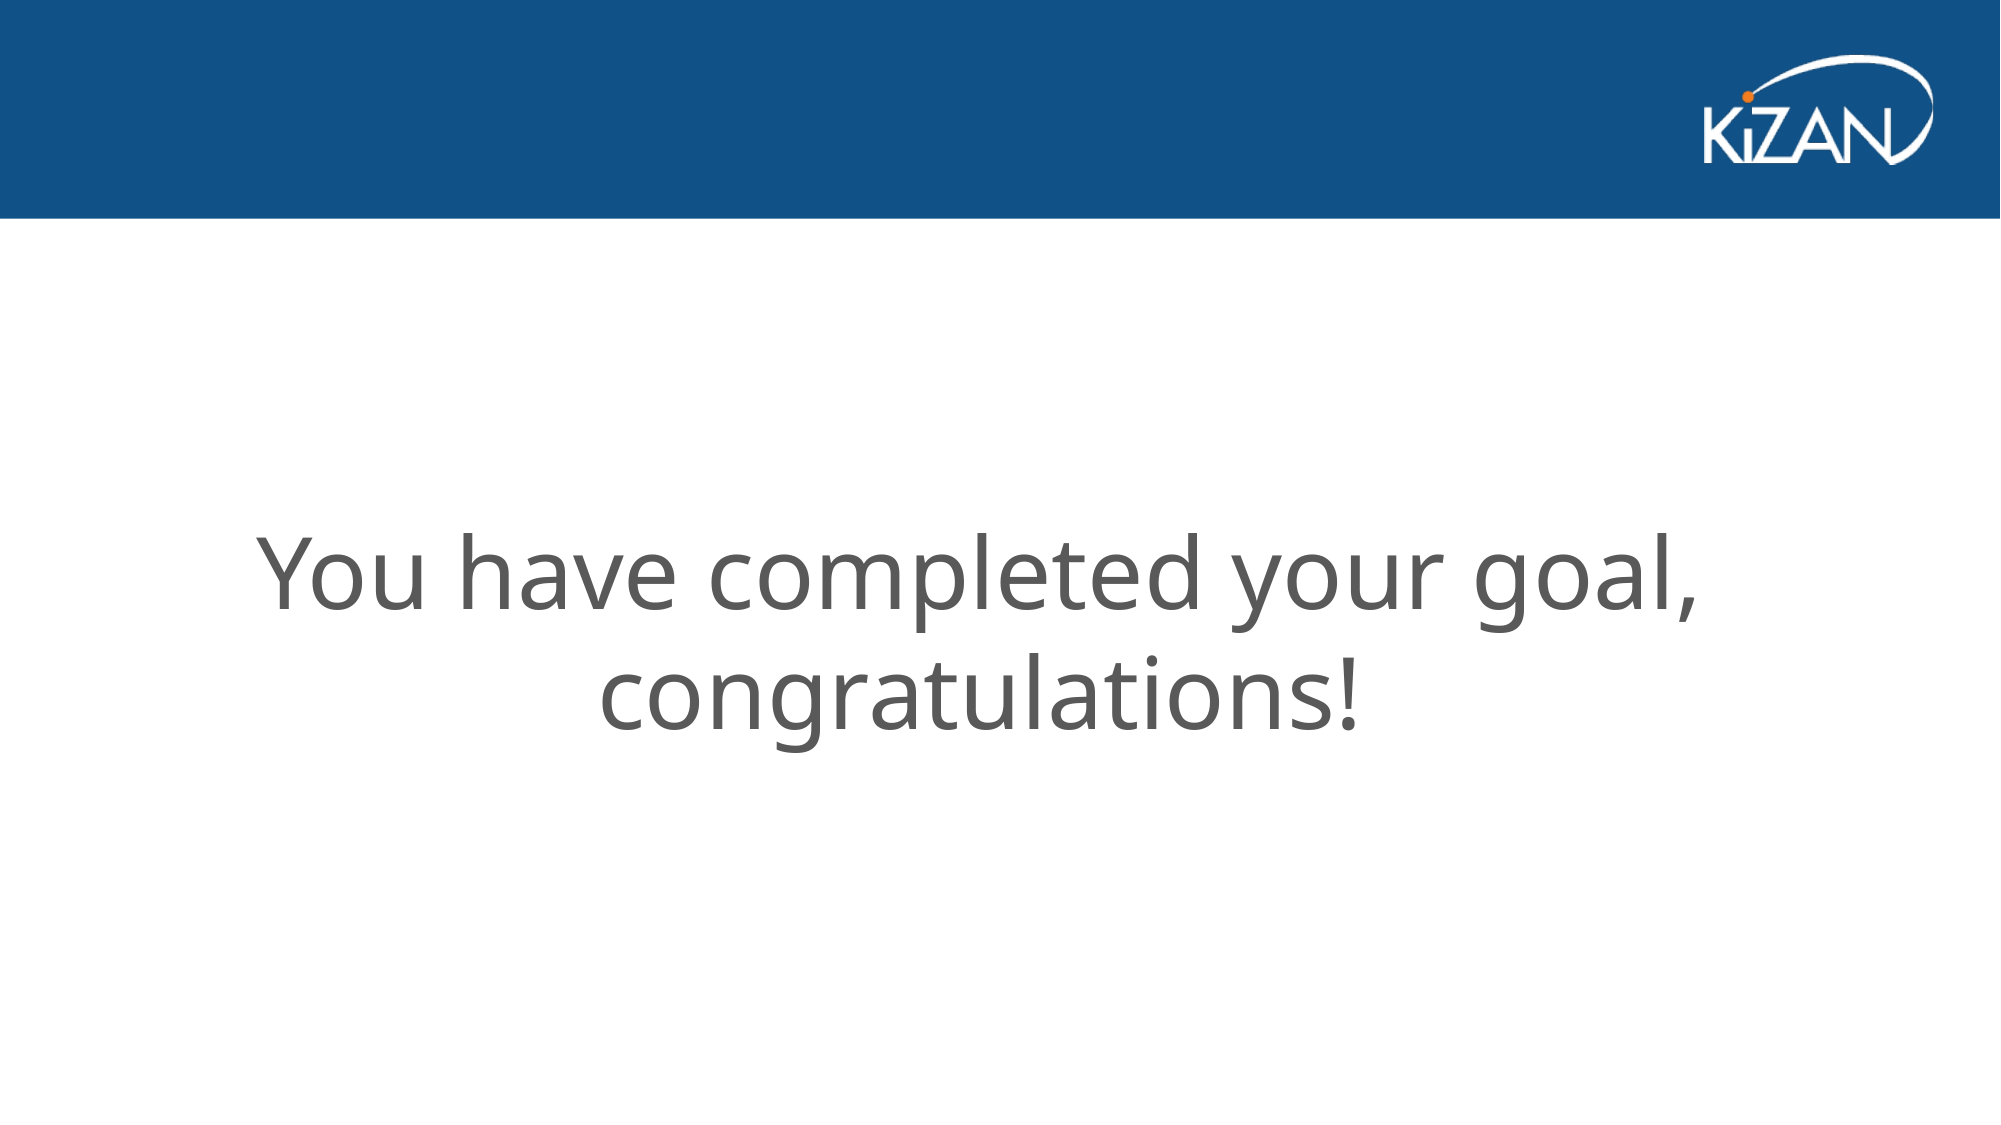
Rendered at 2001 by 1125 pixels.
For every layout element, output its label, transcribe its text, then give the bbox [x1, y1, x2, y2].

picture [1704, 52, 1938, 165]
list You have completed your goal, congratulations! [96, 271, 1863, 989]
